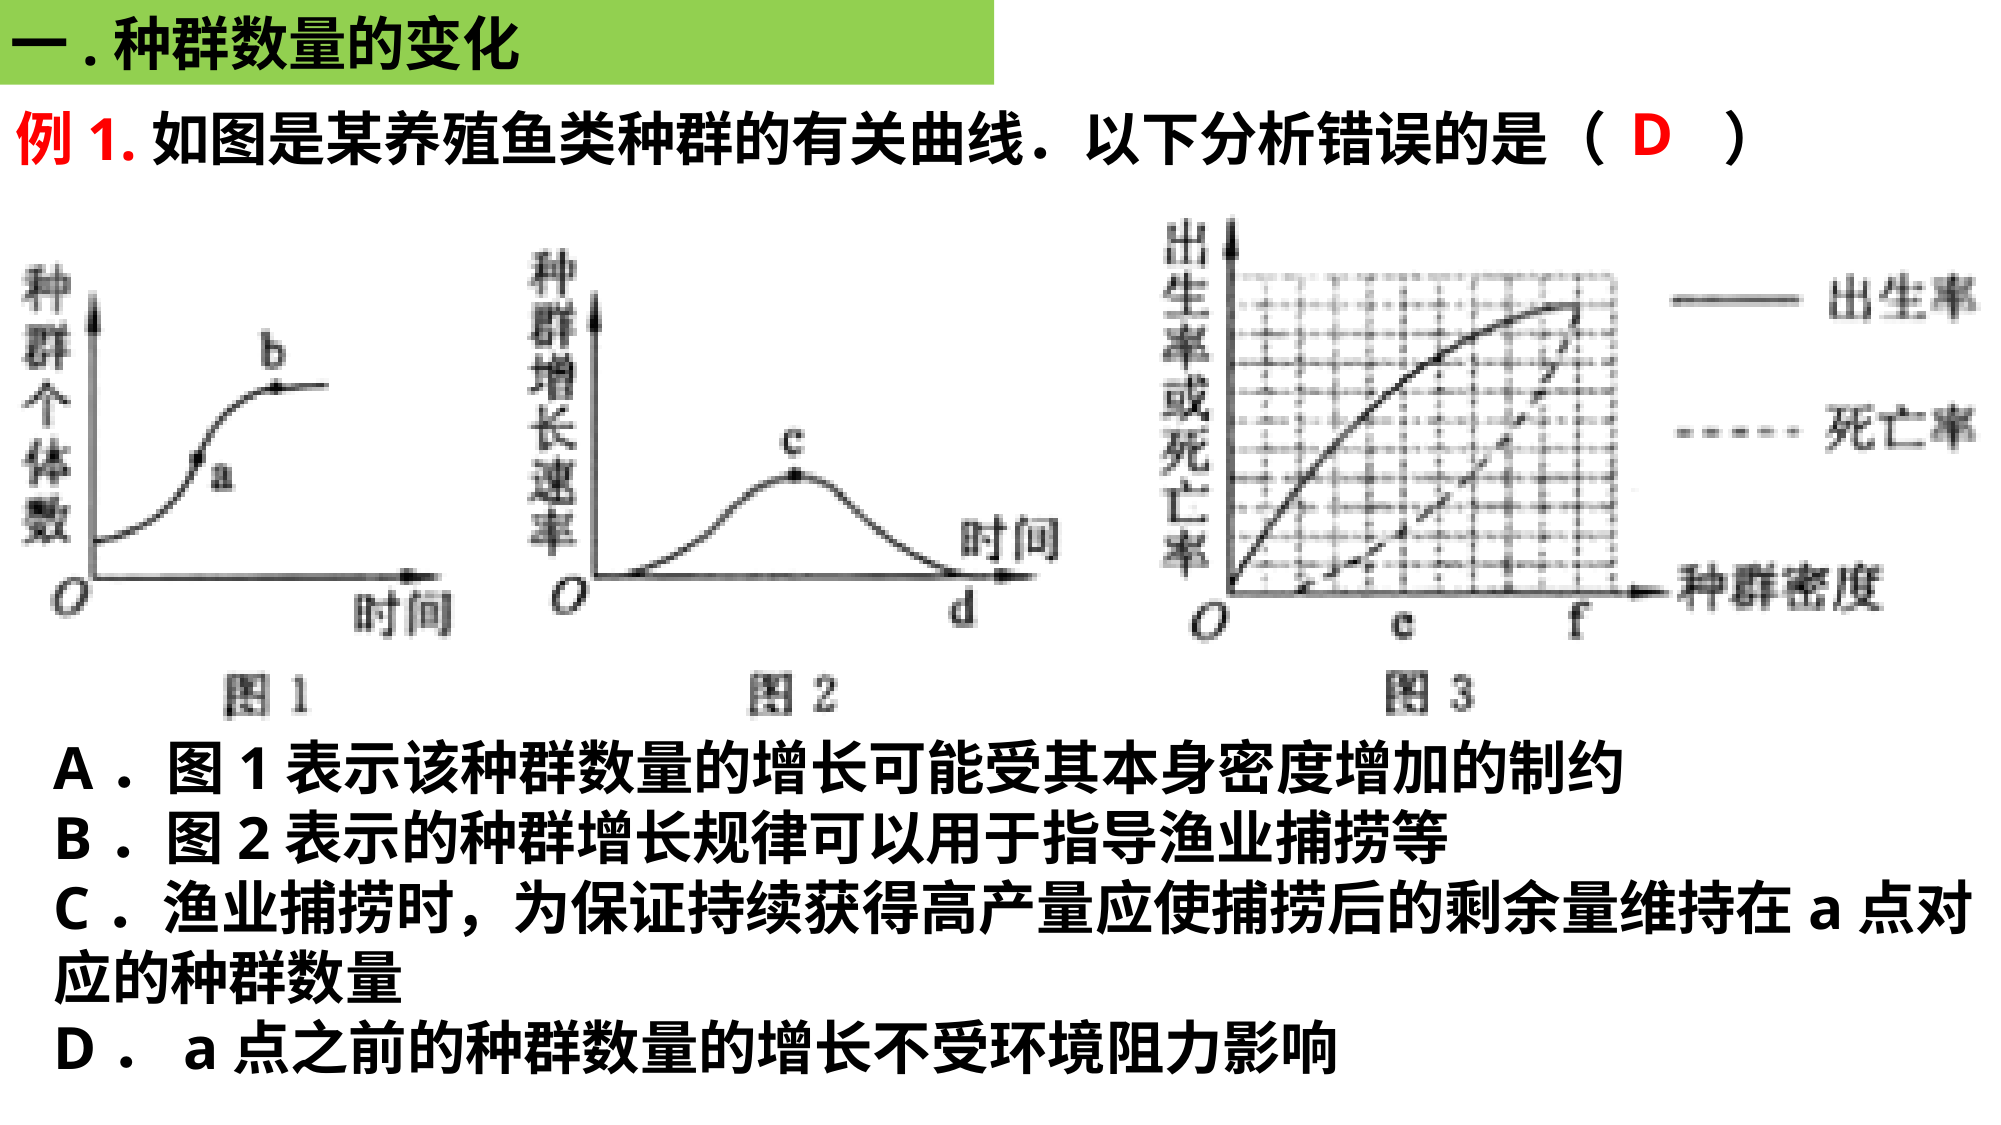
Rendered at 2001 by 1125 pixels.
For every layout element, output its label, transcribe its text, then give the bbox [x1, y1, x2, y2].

text_box D [1615, 90, 1689, 175]
text_box A．图1表示该种群数量的增长可能受其本身密度增加的制约 B．图2表示的种群增长规律可以用于指导渔业捕捞等 C．渔业捕捞时，为保证持续获得高产量应使捕捞后的剩余量维持在a点对应的种群数量 D．a点之前的种群数量的增长不受环境阻力影响 [39, 724, 2000, 1089]
picture [13, 210, 1981, 721]
text_box 一.种群数量的变化 [0, 0, 995, 85]
text_box 例1.如图是某养殖鱼类种群的有关曲线．以下分析错误的是（ ） [0, 94, 1983, 180]
